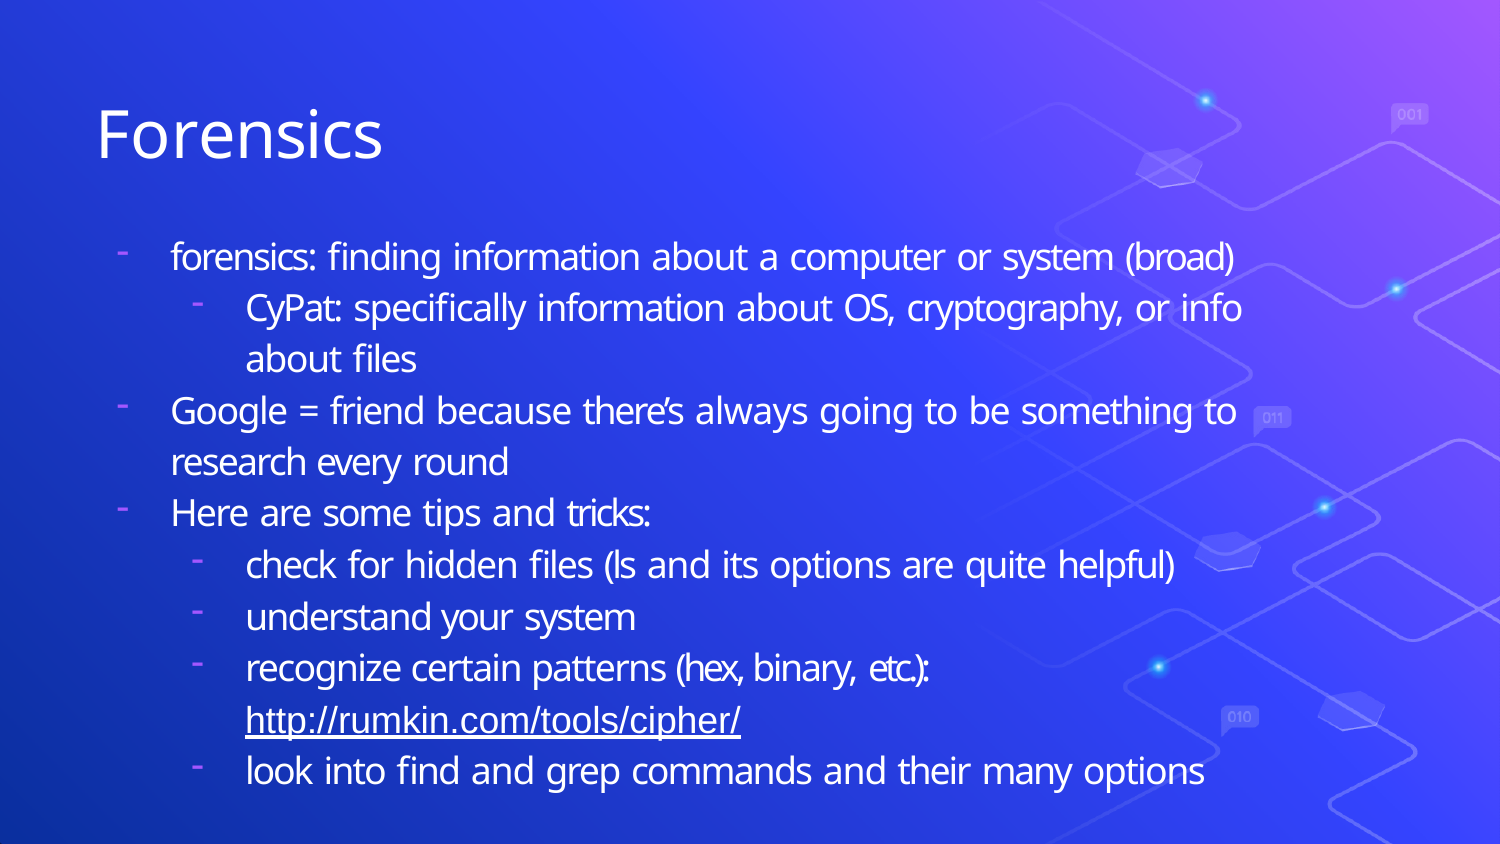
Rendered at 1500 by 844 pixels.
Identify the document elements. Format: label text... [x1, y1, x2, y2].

picture [0, 0, 1500, 844]
title Forensics [93, 90, 400, 233]
text_box forensics: ﬁnding information about a computer or system (broad) CyPat: speciﬁcally information about OS, cryptography, or info about ﬁles Google = friend because there’s always going to be something to research every round Here are some tips and tricks: check for hidden ﬁles (ls and its options are quite helpful) understand your system recognize certain patterns (hex, binary, etc.): http://rumkin.com/tools/cipher/ look into ﬁnd and grep commands and their many options [114, 224, 1299, 793]
